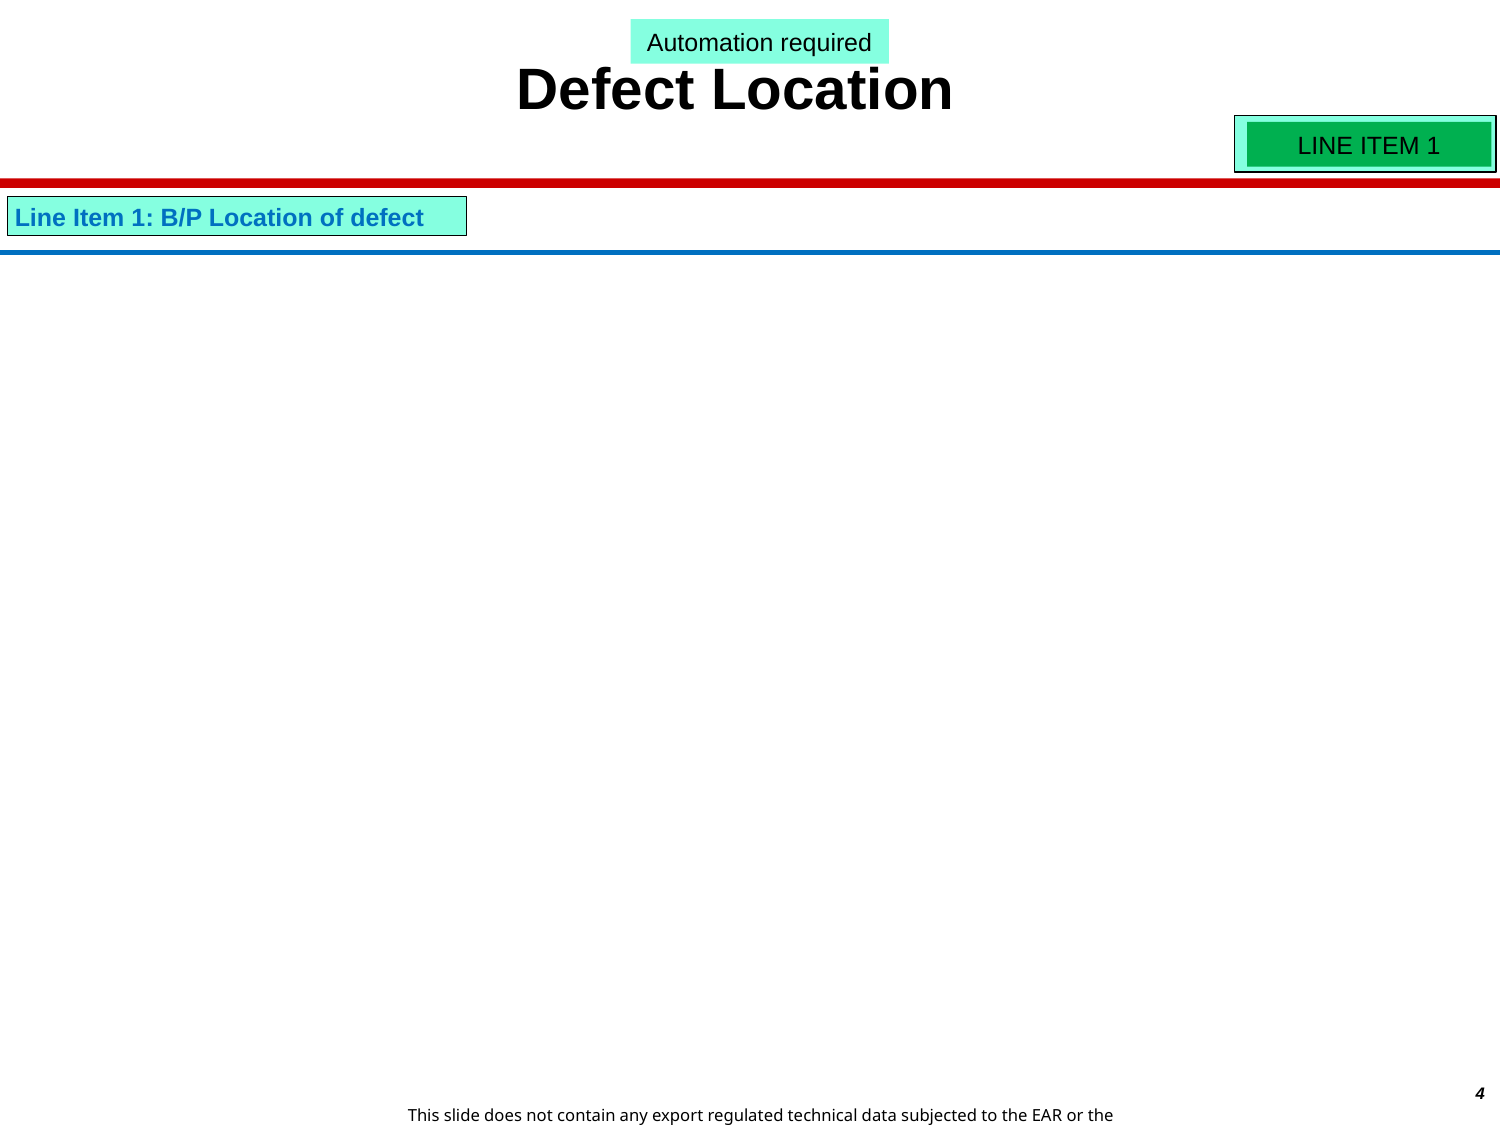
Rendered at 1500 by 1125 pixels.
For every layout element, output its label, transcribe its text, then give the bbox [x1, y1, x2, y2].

text_box Line Item 1: B/P Location of defect [0, 193, 1500, 239]
text_box LINE ITEM 1 [1247, 121, 1492, 167]
text_box [1234, 115, 1496, 172]
slide_number 4 [1312, 1075, 1500, 1125]
text_box Automation required [630, 19, 889, 64]
text_box Defect Location [420, 41, 1051, 131]
